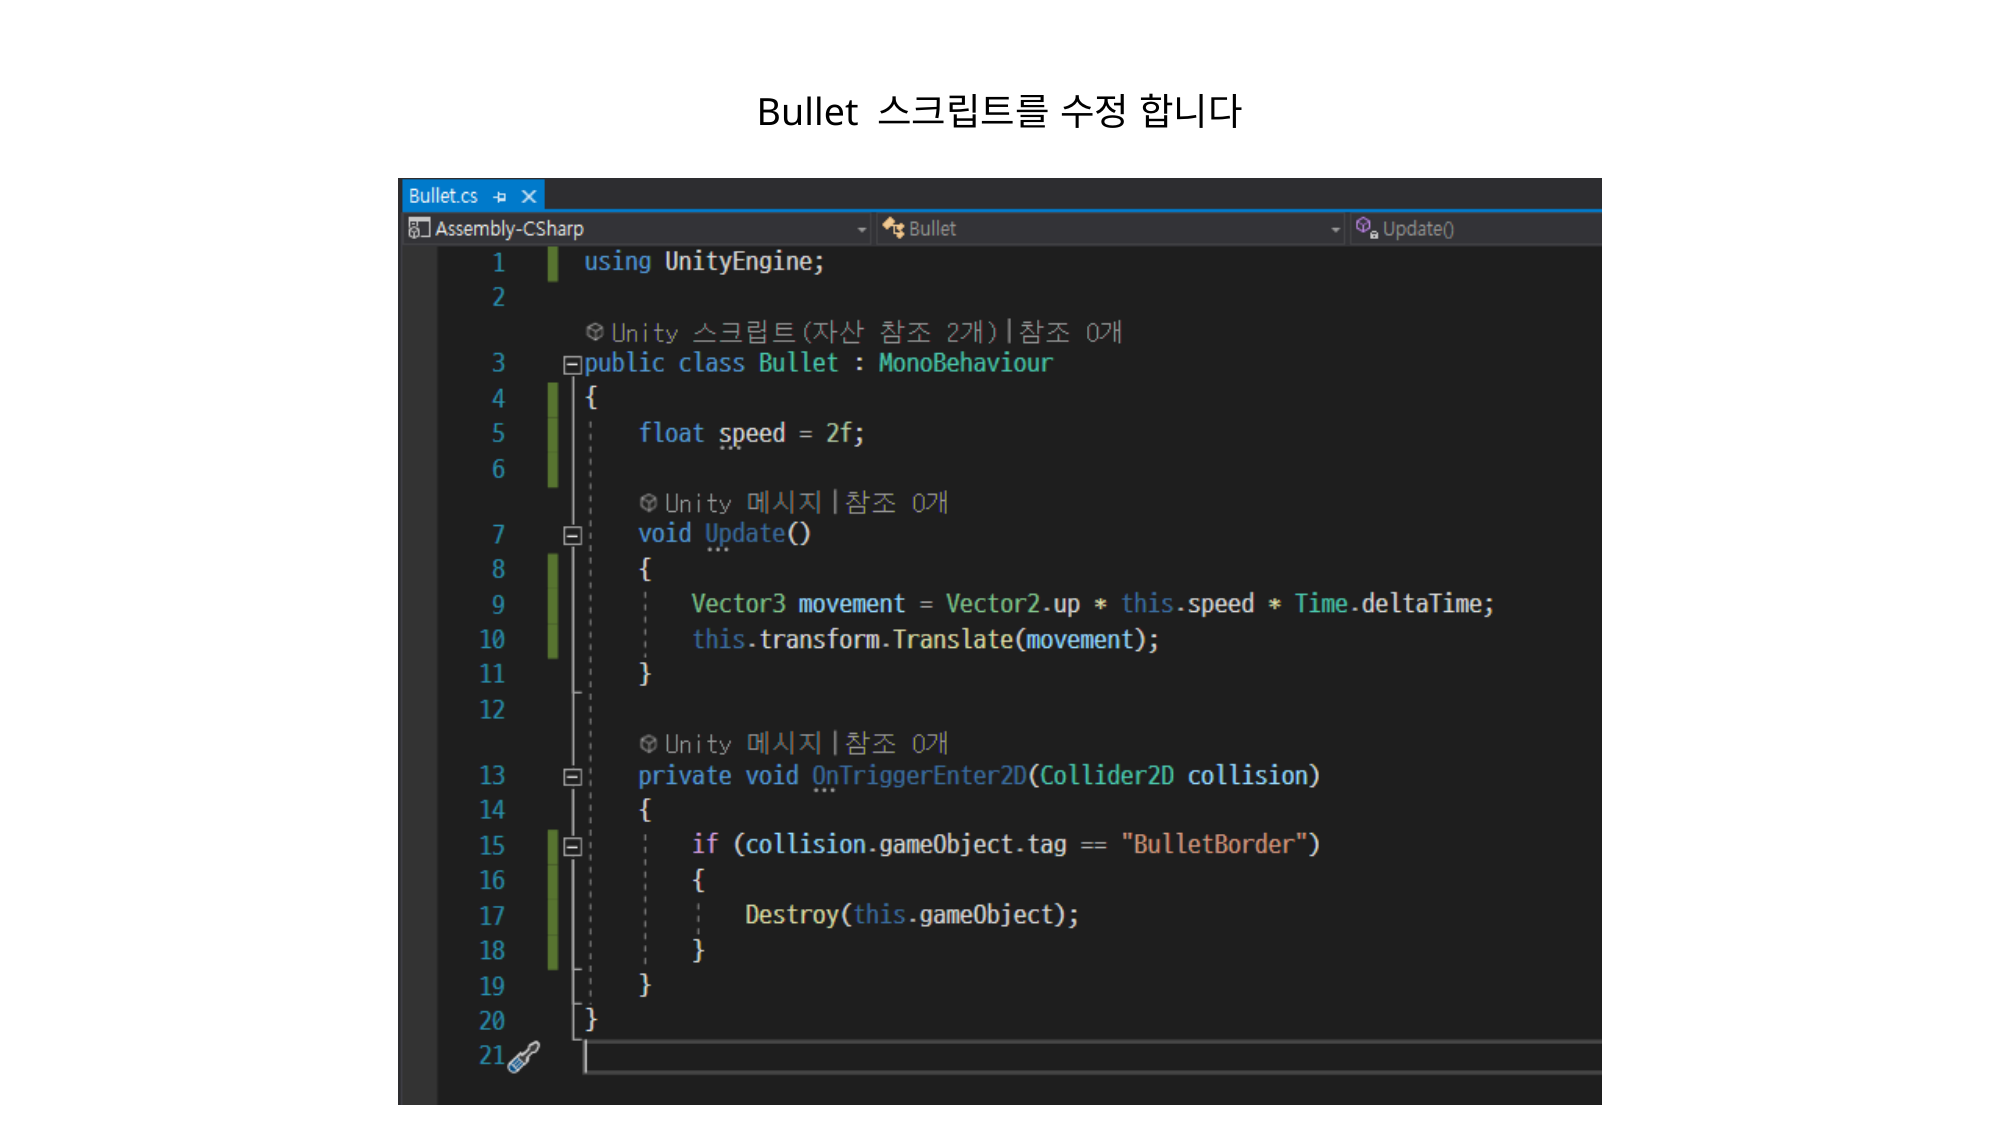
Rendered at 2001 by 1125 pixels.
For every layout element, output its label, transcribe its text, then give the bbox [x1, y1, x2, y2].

picture [398, 178, 1602, 1105]
text_box Bullet 스크립트를 수정 합니다 [741, 58, 1259, 141]
